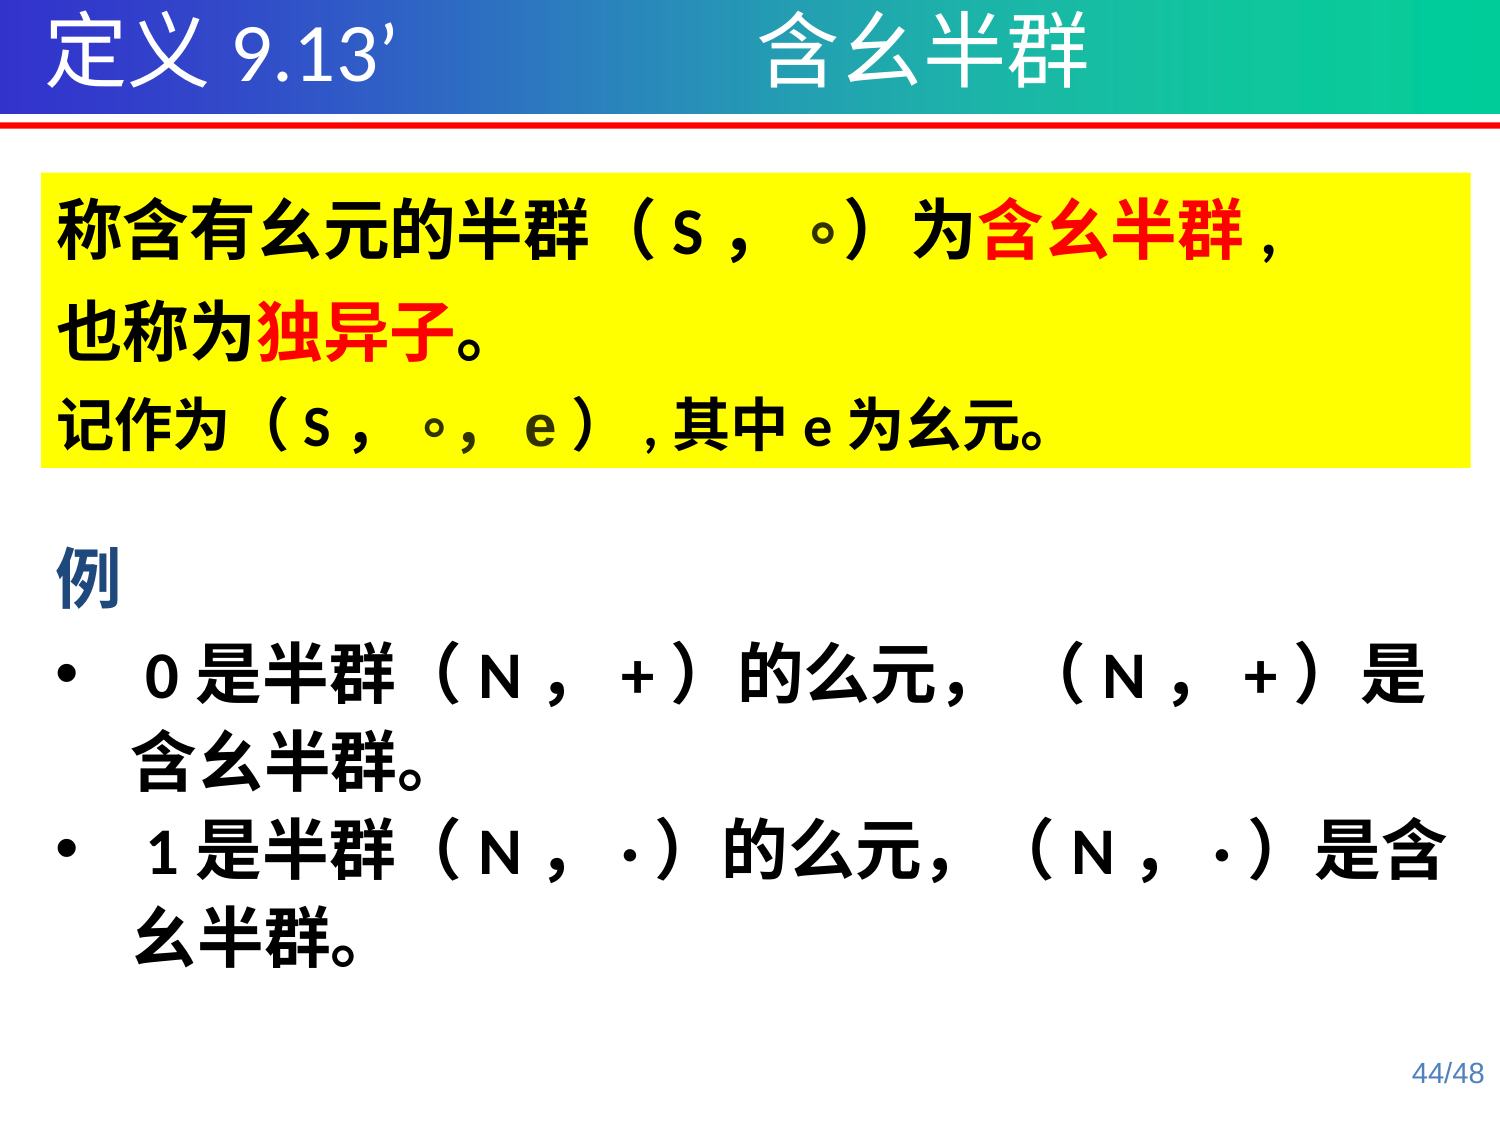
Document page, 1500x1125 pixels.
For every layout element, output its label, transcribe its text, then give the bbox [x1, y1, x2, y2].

text_box 例 0是半群（N，+）的么元， （N，+）是含幺半群。 1是半群（N，·）的么元，（N，·）是含幺半群。 [41, 521, 1477, 983]
picture [0, 0, 1500, 114]
title 定义9.13’ 含幺半群 [29, 0, 1380, 101]
slide_number 44/48 [1149, 1046, 1500, 1125]
list 称含有幺元的半群（S， ∘）为含幺半群, 也称为独异子。 记作为（S， ∘，e）,其中e为幺元。 [41, 172, 1471, 468]
